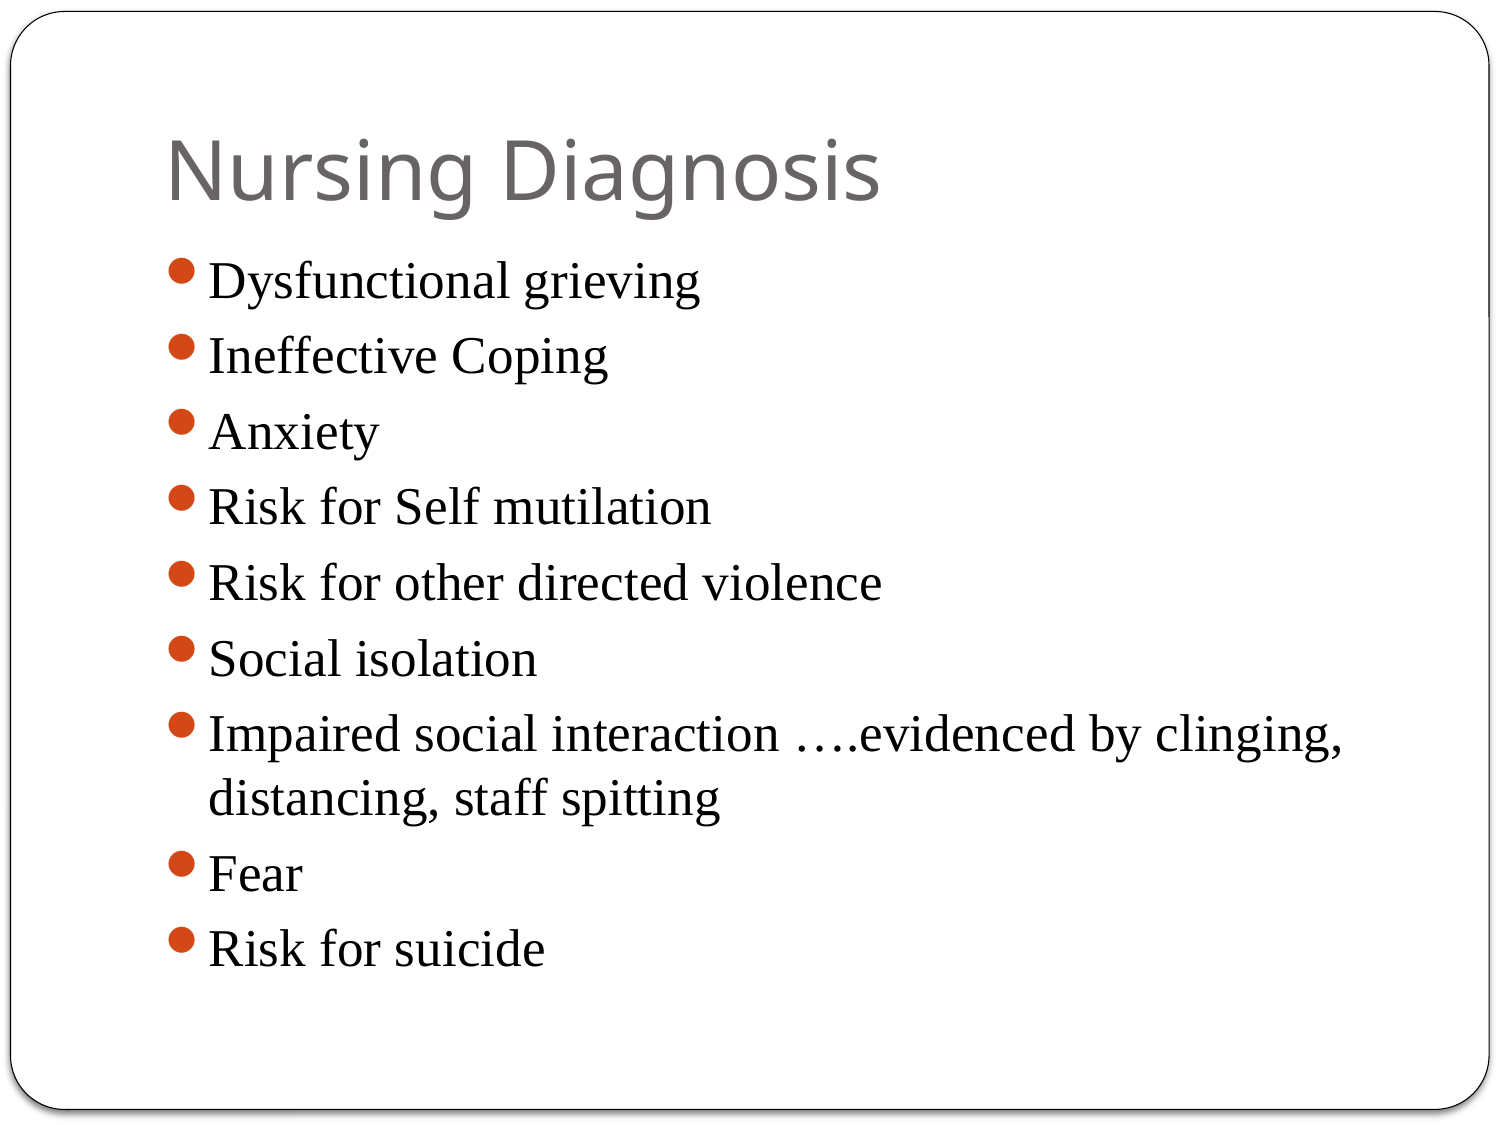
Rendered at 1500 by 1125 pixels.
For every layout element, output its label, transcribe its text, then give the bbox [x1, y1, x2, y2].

list Dysfunctional grieving Ineffective Coping Anxiety Risk for Self mutilation Risk for other directed violence Social isolation Impaired social interaction ….evidenced by clinging, distancing, staff spitting Fear Risk for suicide [150, 237, 1425, 988]
title Nursing Diagnosis [150, 45, 1425, 233]
